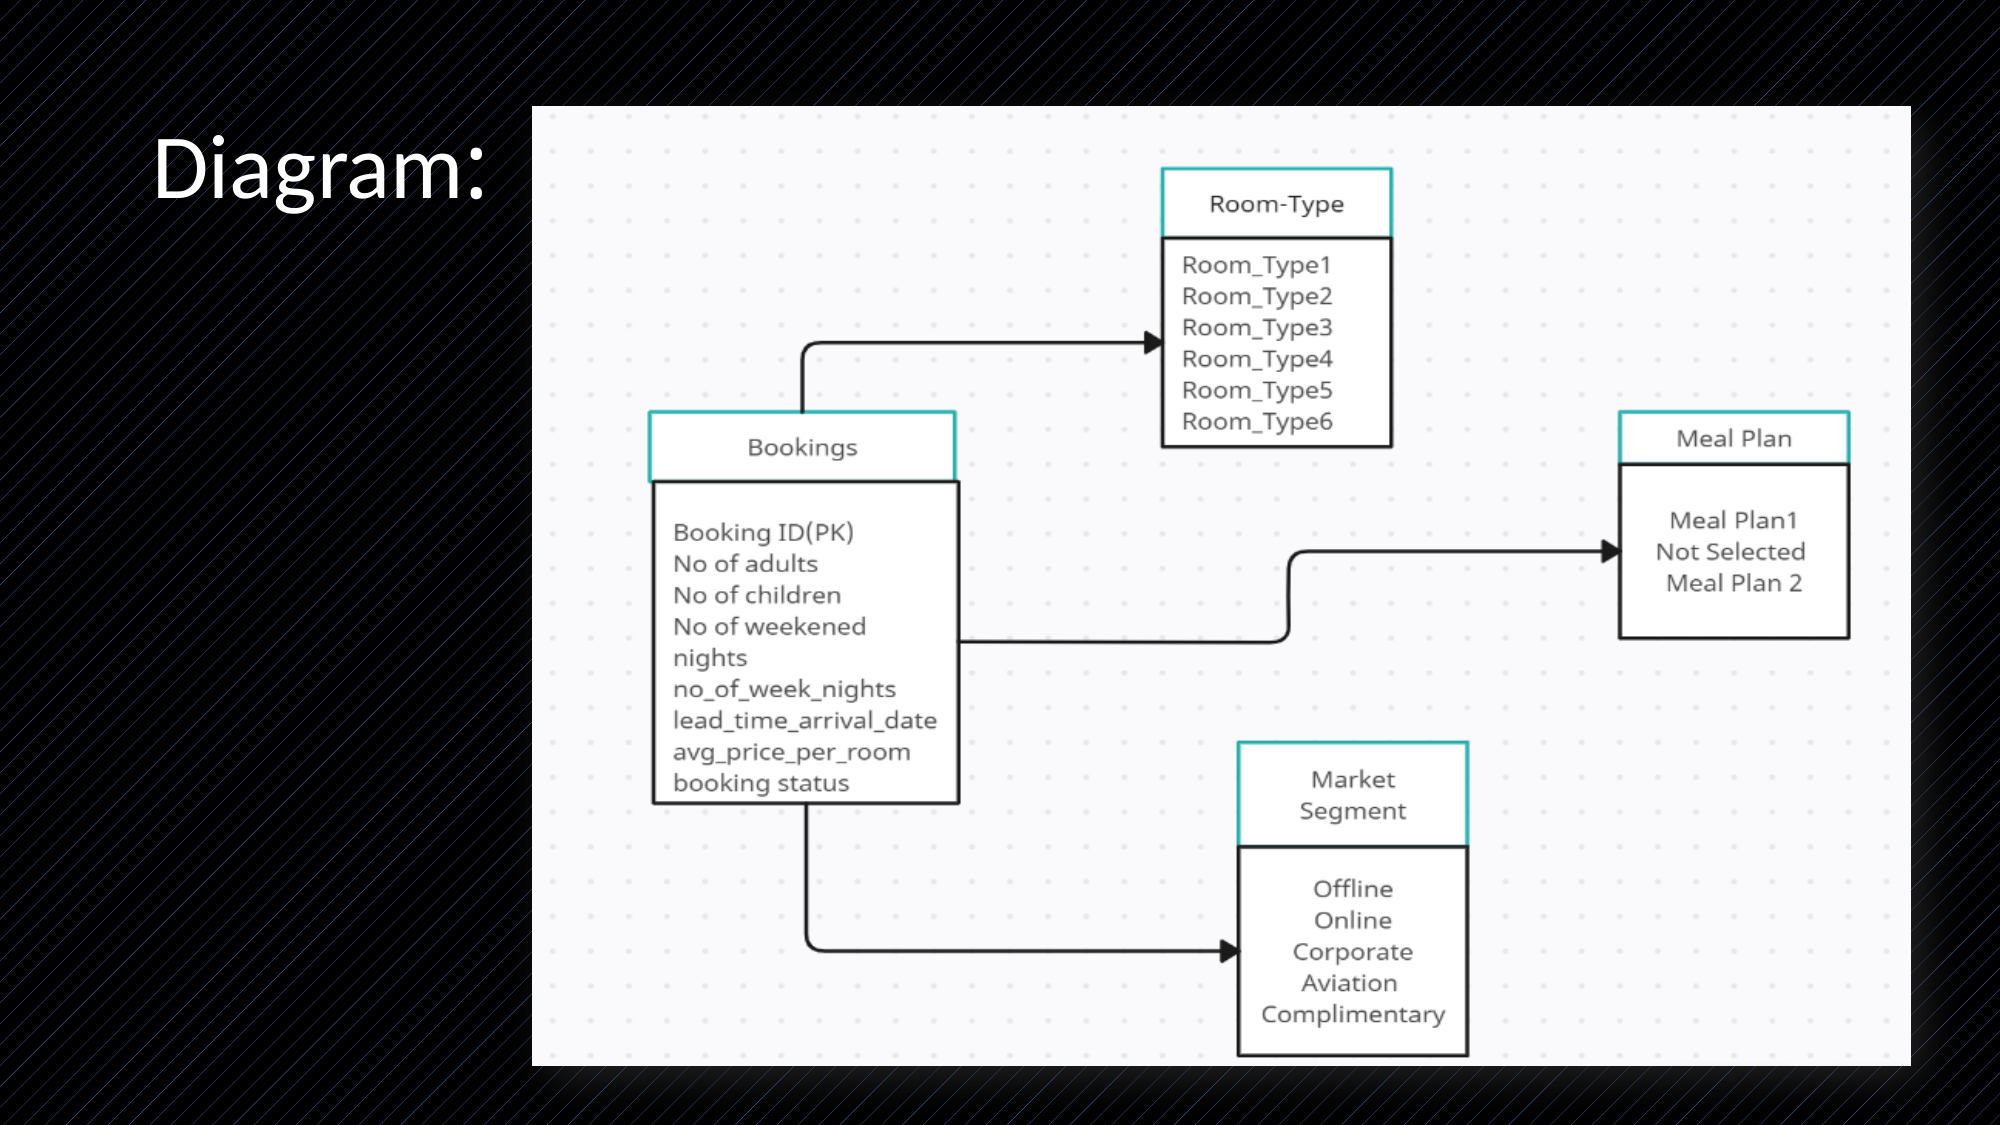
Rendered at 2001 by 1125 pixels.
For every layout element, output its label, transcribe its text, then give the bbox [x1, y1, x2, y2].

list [532, 106, 1911, 1066]
title Diagram: [137, 59, 1863, 278]
